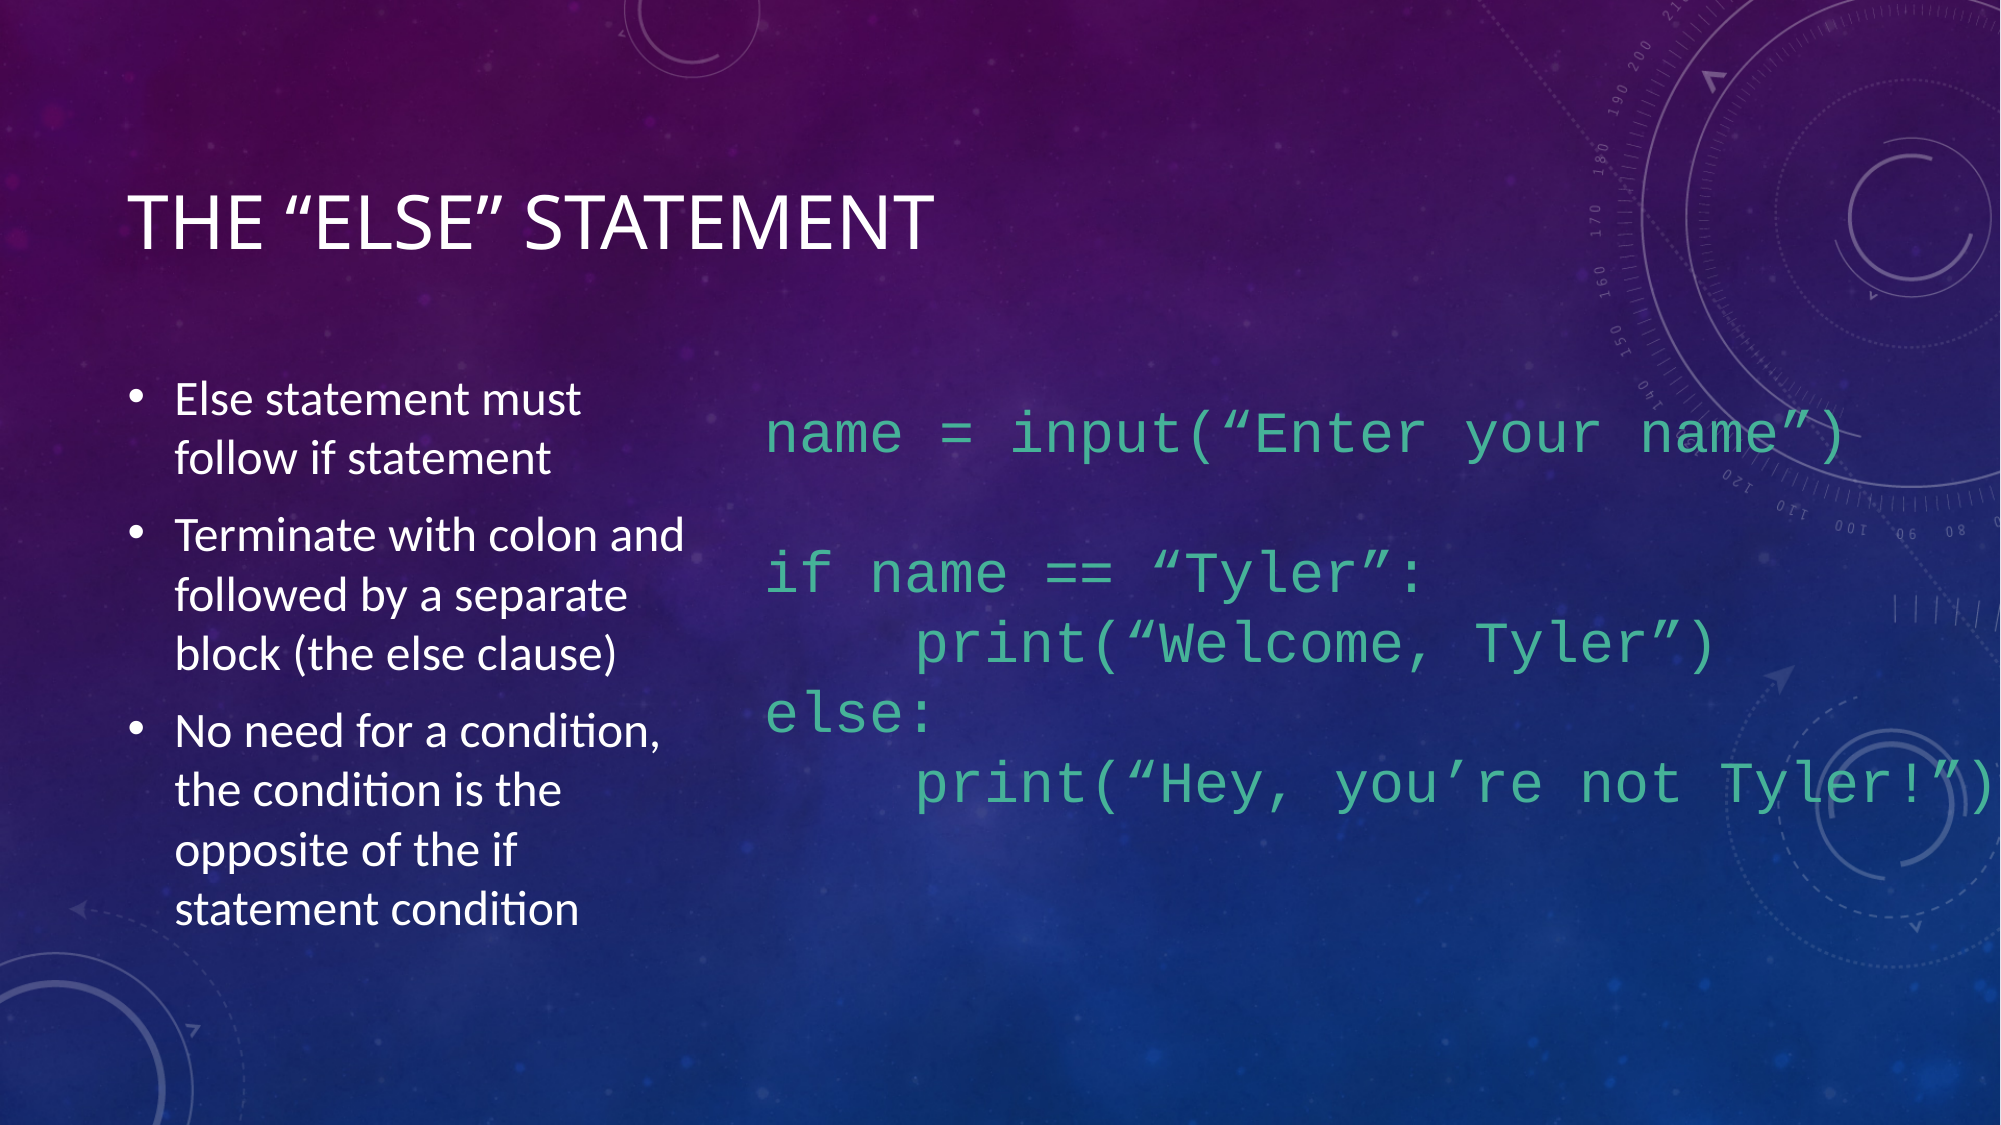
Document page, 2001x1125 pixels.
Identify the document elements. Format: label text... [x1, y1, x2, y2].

list Else statement must follow if statement Terminate with colon and followed by a separate block (the else clause) No need for a condition, the condition is the opposite of the if statement condition [112, 351, 703, 950]
title The “Else” Statement [112, 99, 1775, 339]
text_box name = input(“Enter your name”) if name == “Tyler”: print(“Welcome, Tyler”) else: print(“Hey, you’re not Tyler!”) [750, 386, 2000, 821]
picture [0, 0, 2001, 1125]
